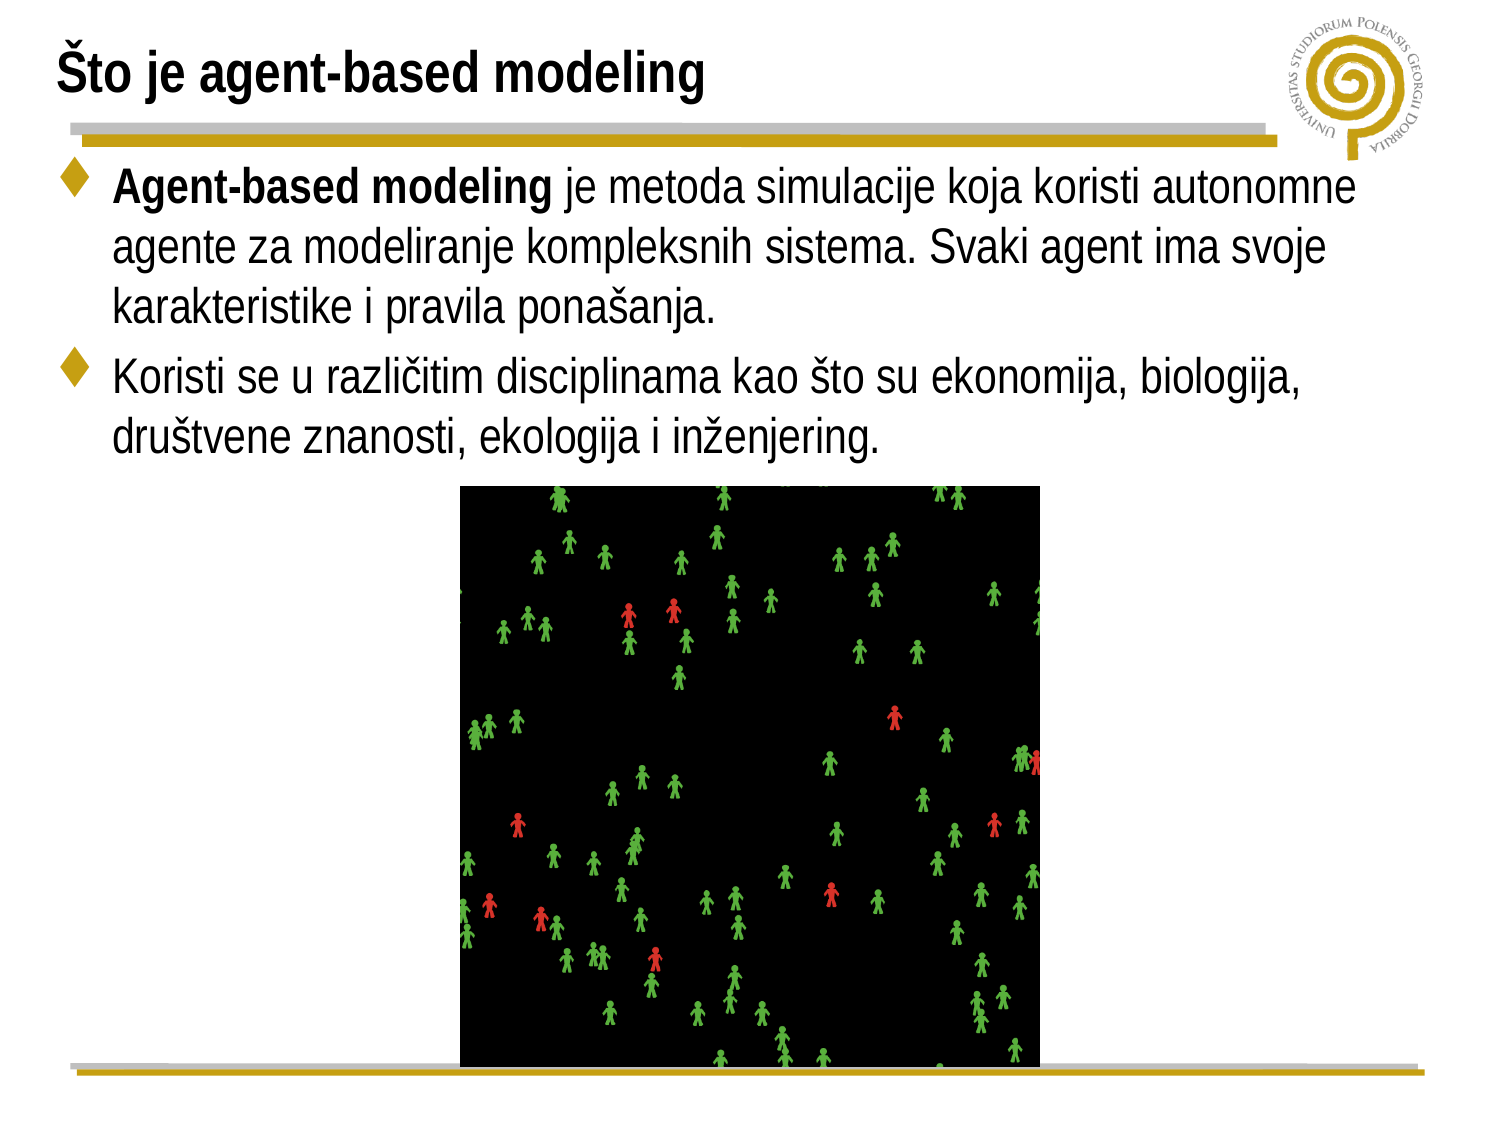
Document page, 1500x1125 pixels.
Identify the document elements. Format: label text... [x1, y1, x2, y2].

picture [460, 485, 1040, 1067]
list Agent-based modeling je metoda simulacije koja koristi autonomne agente za modeliranje kompleksnih sistema. Svaki agent ima svoje karakteristike i pravila ponašanja. Koristi se u različitim disciplinama kao što su ekonomija, biologija, društvene znanosti, ekologija i inženjering. [41, 146, 1447, 1067]
title Što je agent-based modeling [41, 21, 1266, 118]
picture [1285, 13, 1425, 146]
